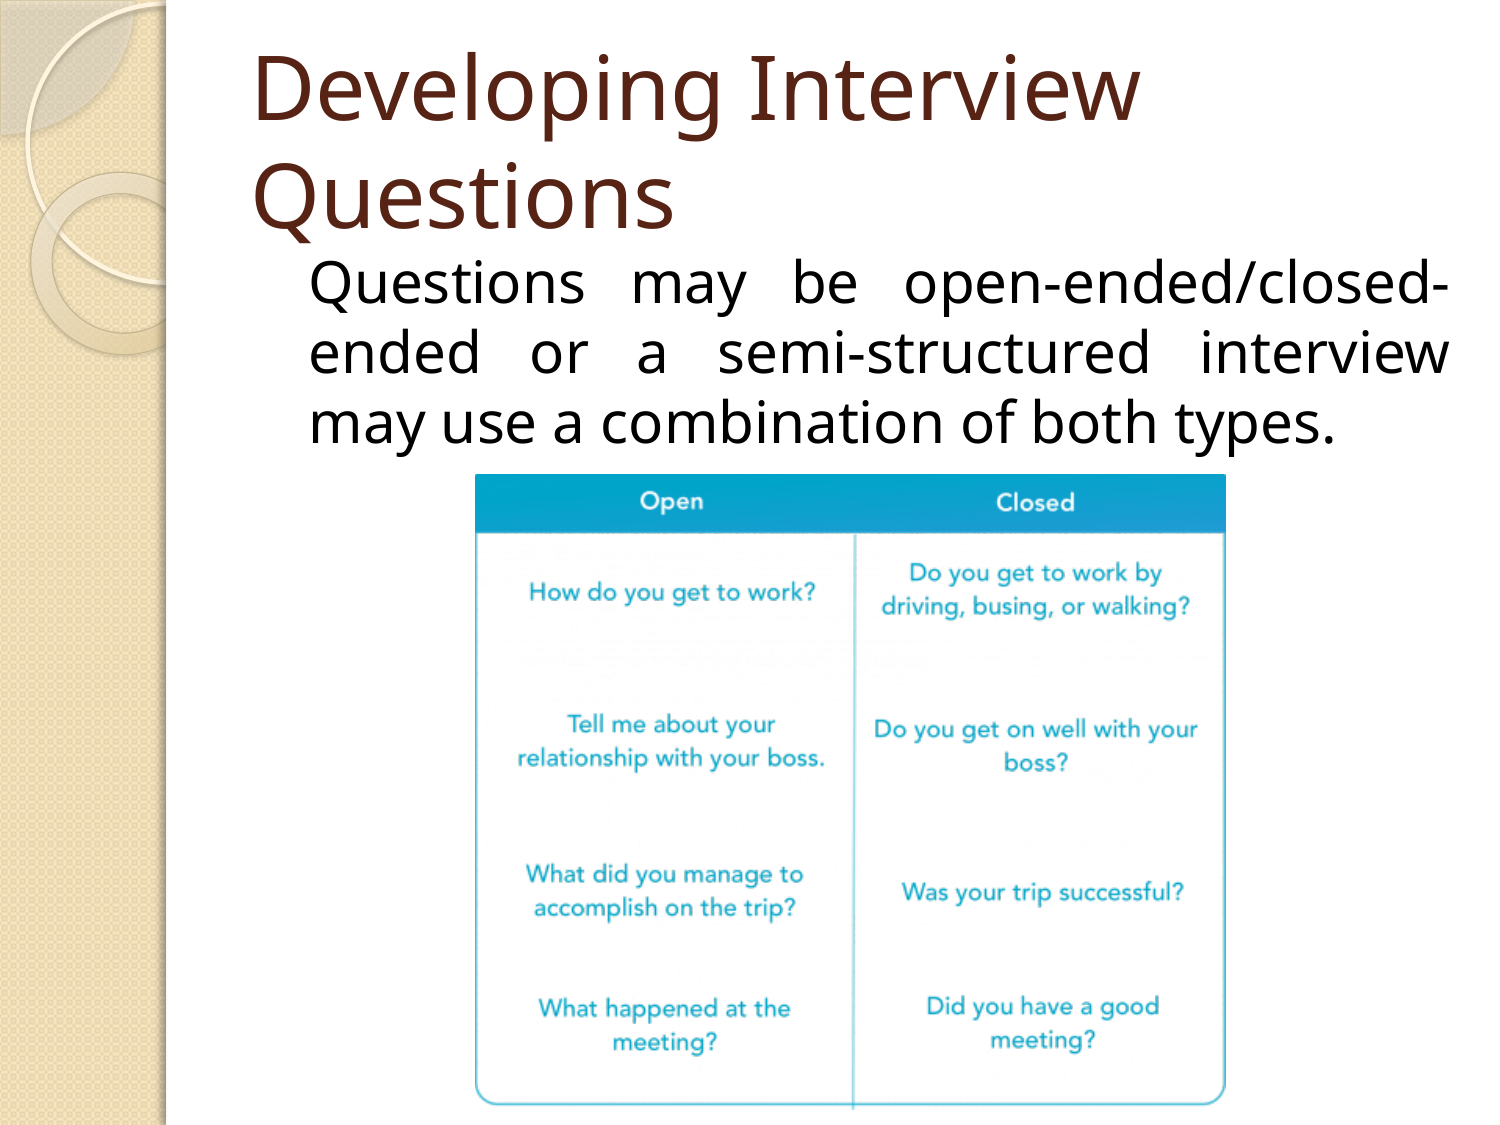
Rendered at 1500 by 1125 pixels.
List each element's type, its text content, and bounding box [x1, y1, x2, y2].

picture [475, 491, 1226, 1110]
picture [475, 474, 927, 515]
title Developing Interview Questions [235, 45, 1466, 233]
list Questions may be open-ended/closed-ended or a semi-structured interview may use a combination of both types. [235, 237, 1466, 1025]
